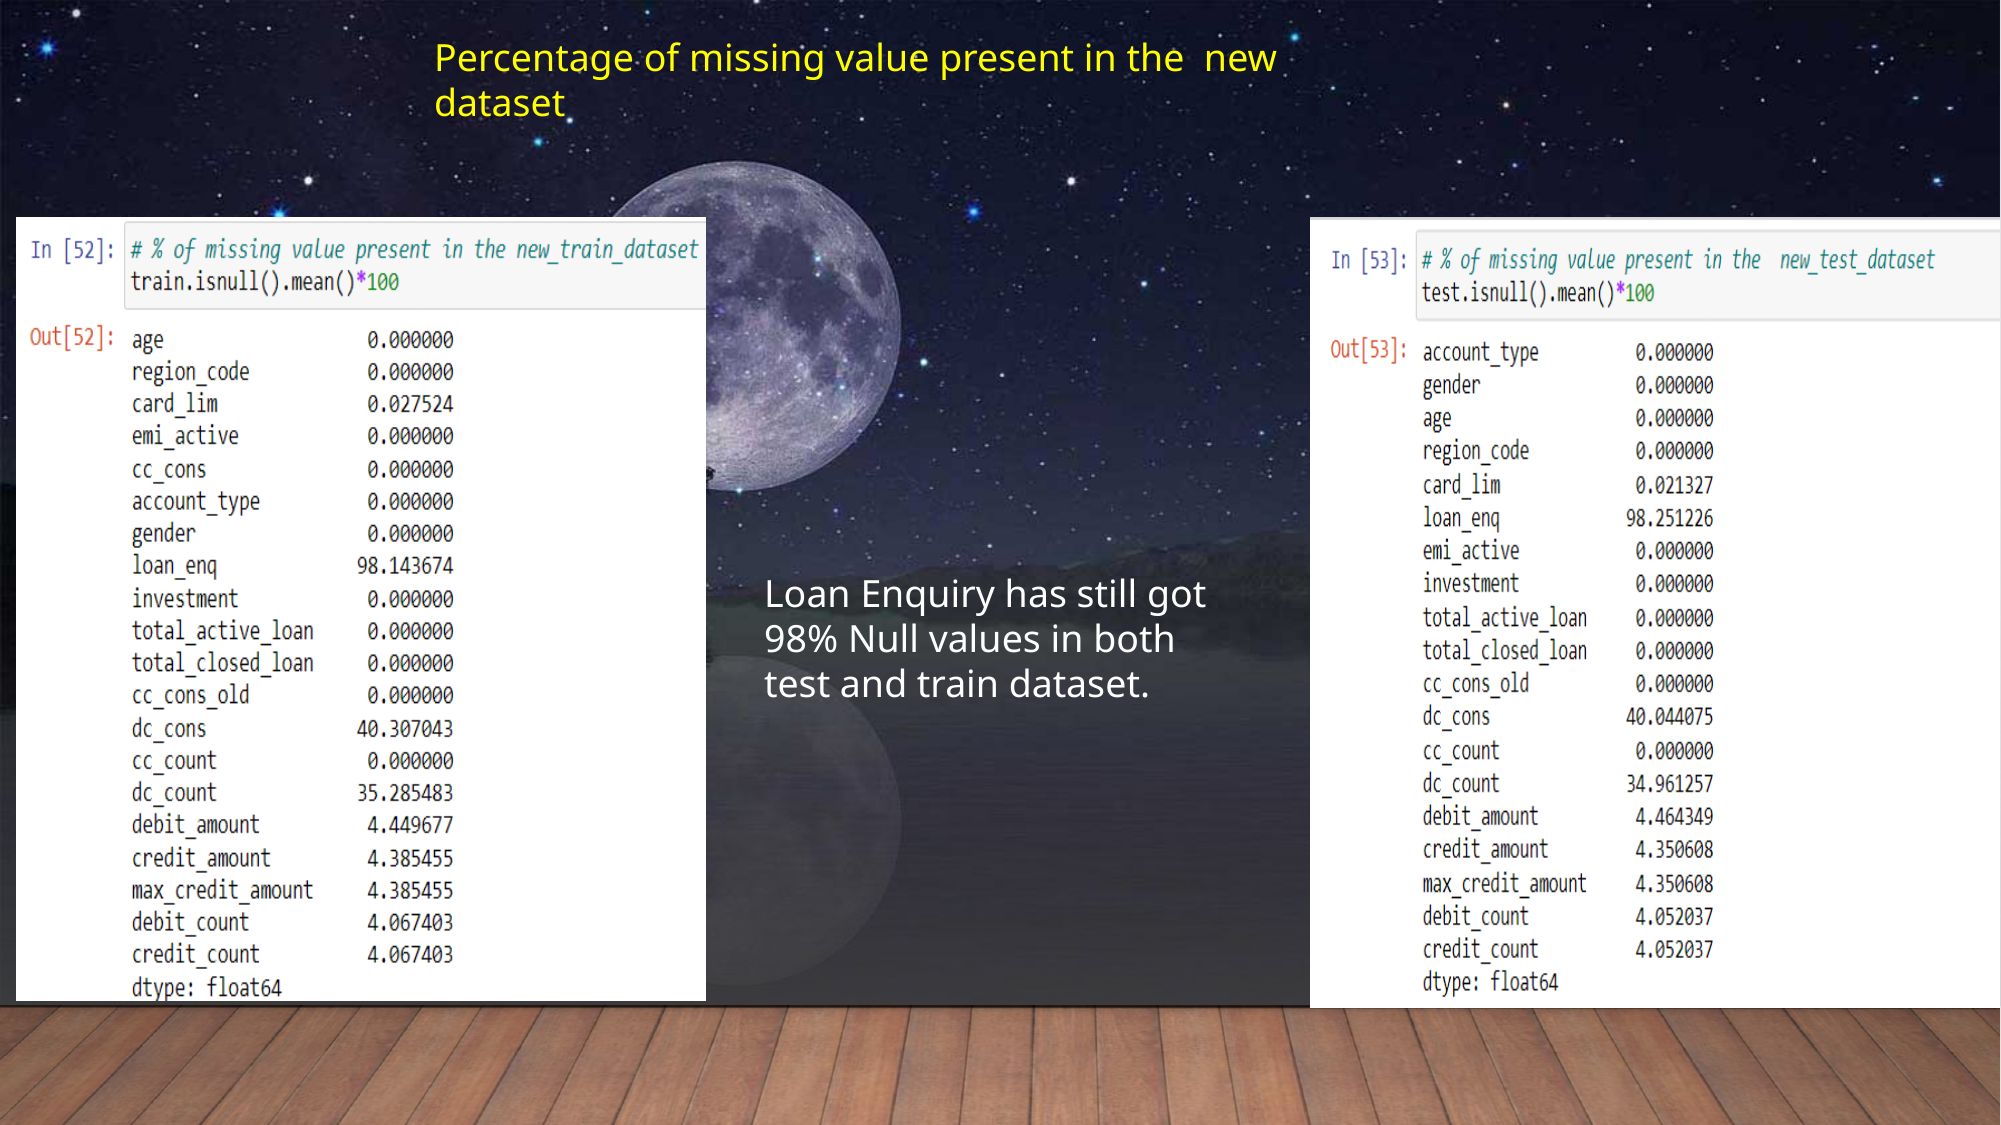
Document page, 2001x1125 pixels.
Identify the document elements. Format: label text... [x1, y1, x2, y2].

text_box Loan Enquiry has still got 98% Null values in both test and train dataset. [749, 562, 1267, 713]
text_box Percentage of missing value present in the new dataset [419, 26, 1421, 131]
picture [0, 0, 2001, 1125]
